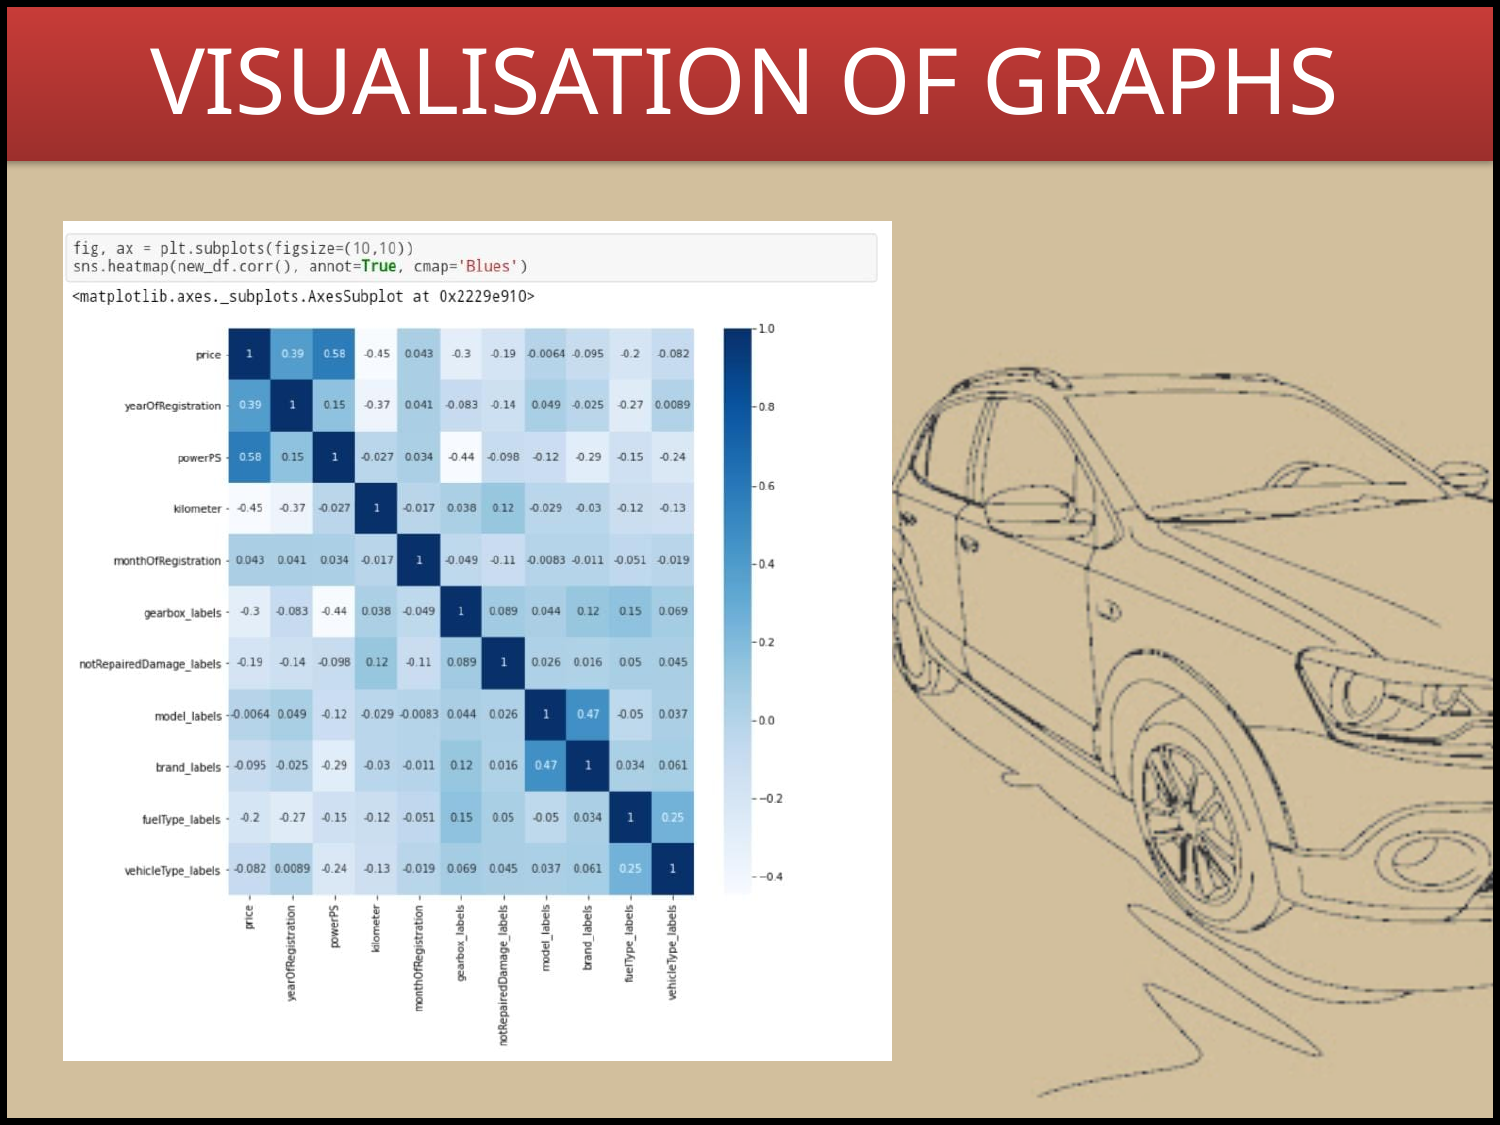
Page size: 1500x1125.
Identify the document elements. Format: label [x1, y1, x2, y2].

text_box [0, 0, 1500, 1125]
picture [62, 221, 892, 1061]
